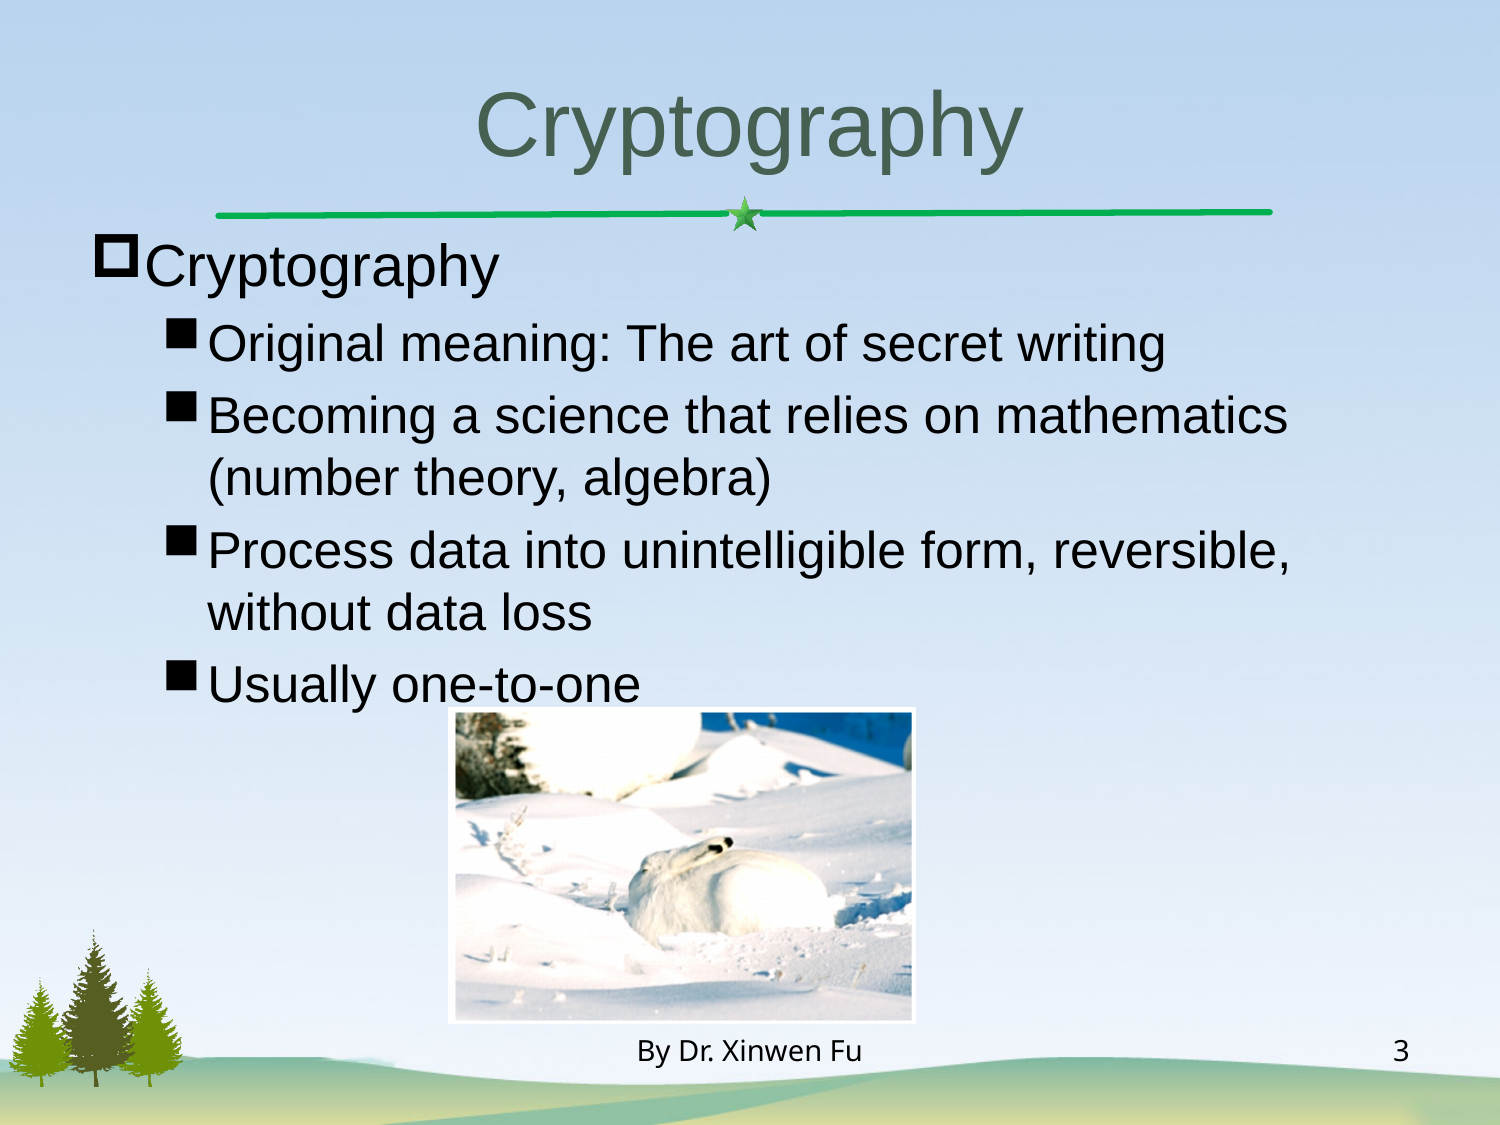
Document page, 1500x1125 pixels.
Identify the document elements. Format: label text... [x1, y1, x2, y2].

slide_number [148, 1024, 499, 1103]
footer By Dr. Xinwen Fu [512, 1024, 988, 1103]
title Cryptography [75, 30, 1425, 209]
picture [0, 0, 1500, 1125]
slide_number 3 [1074, 1024, 1425, 1103]
list Cryptography Original meaning: The art of secret writing Becoming a science that relies on mathematics (number theory, algebra) Process data into unintelligible form, reversible, without data loss Usually one-to-one [75, 220, 1425, 722]
